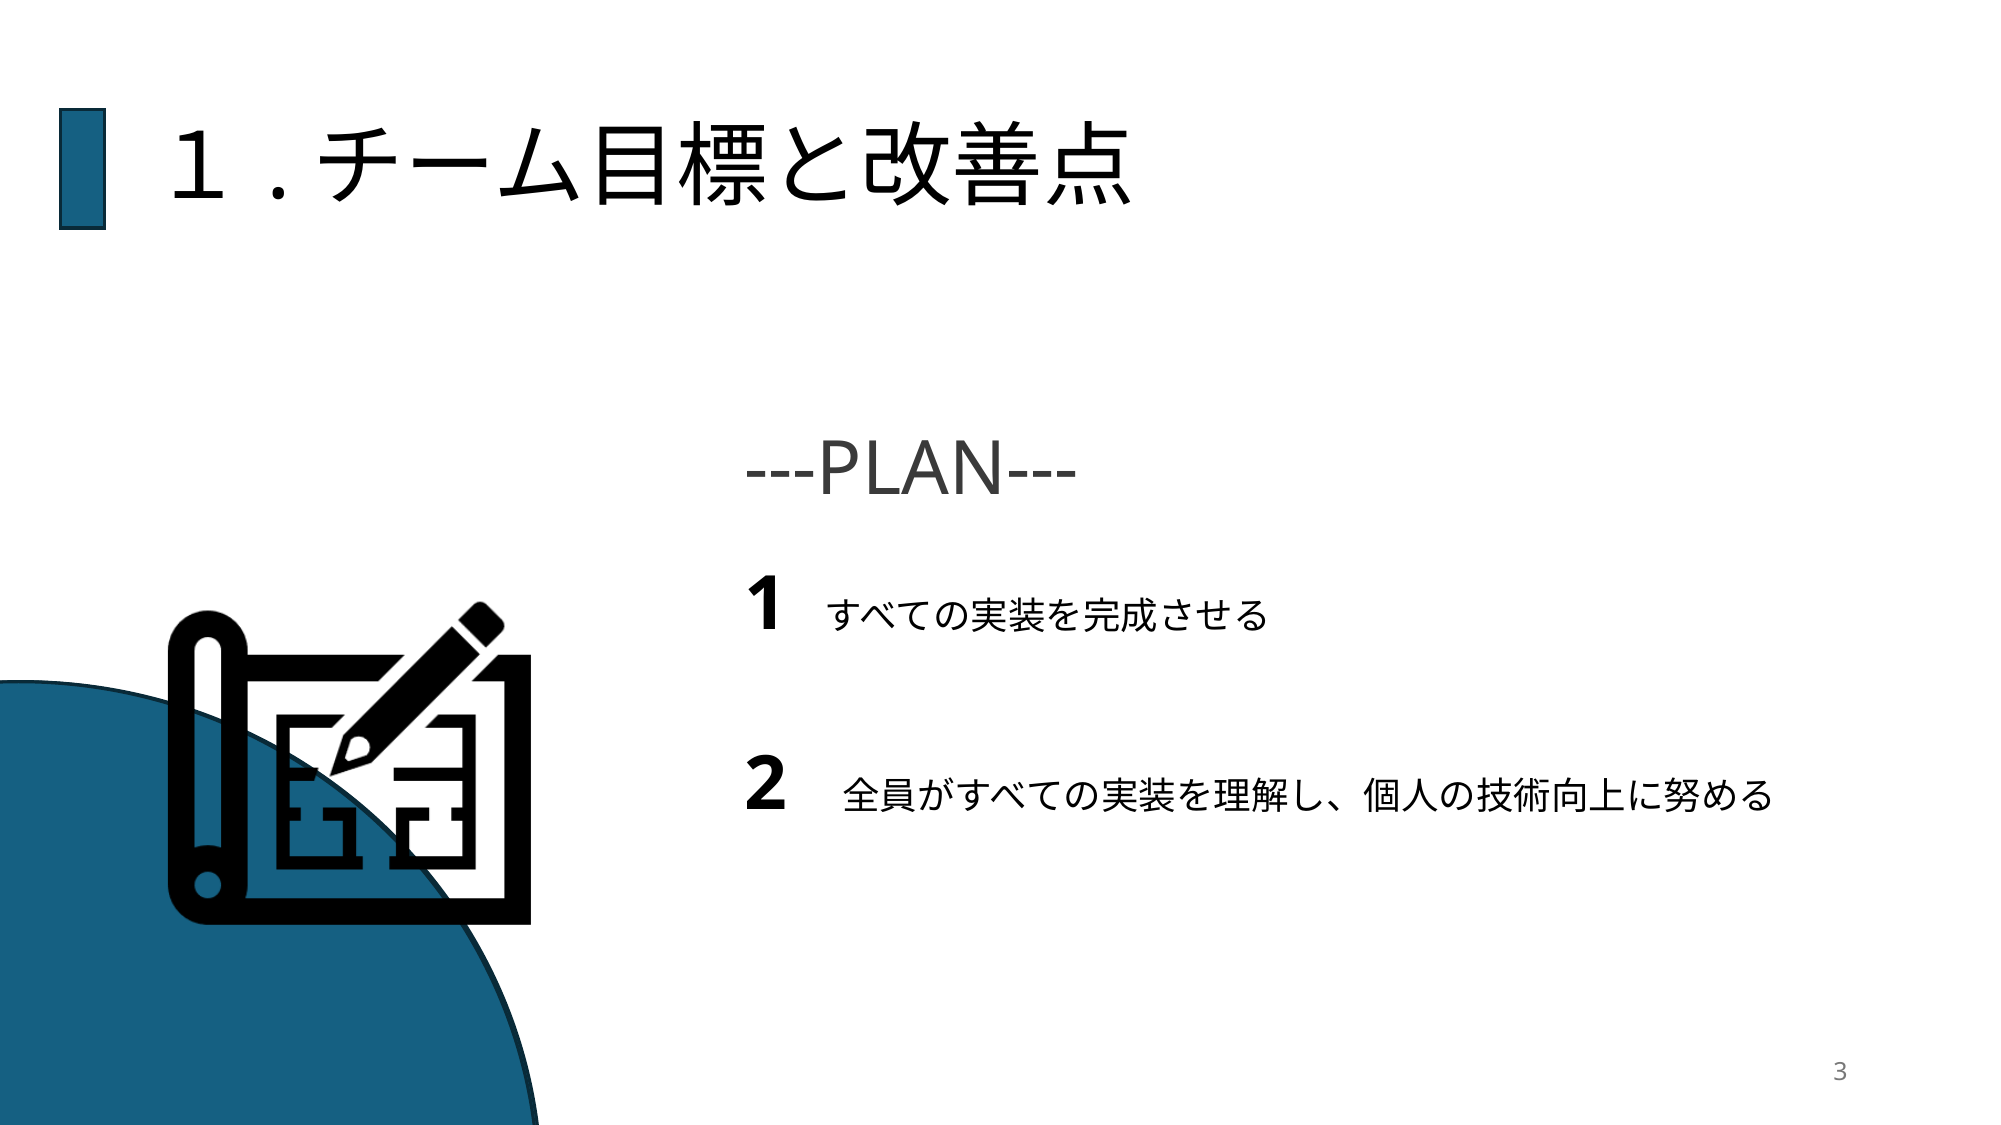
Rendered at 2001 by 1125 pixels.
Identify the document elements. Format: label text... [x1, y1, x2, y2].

text_box ---PLAN--- 1 すべての実装を完成させる 2 全員がすべての実装を理解し、個人の技術向上に努める [729, 412, 1923, 832]
slide_number 2 [1412, 1042, 1863, 1103]
title １.チーム目標と改善点 [137, 59, 1863, 278]
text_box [0, 553, 757, 1125]
text_box [59, 108, 106, 230]
